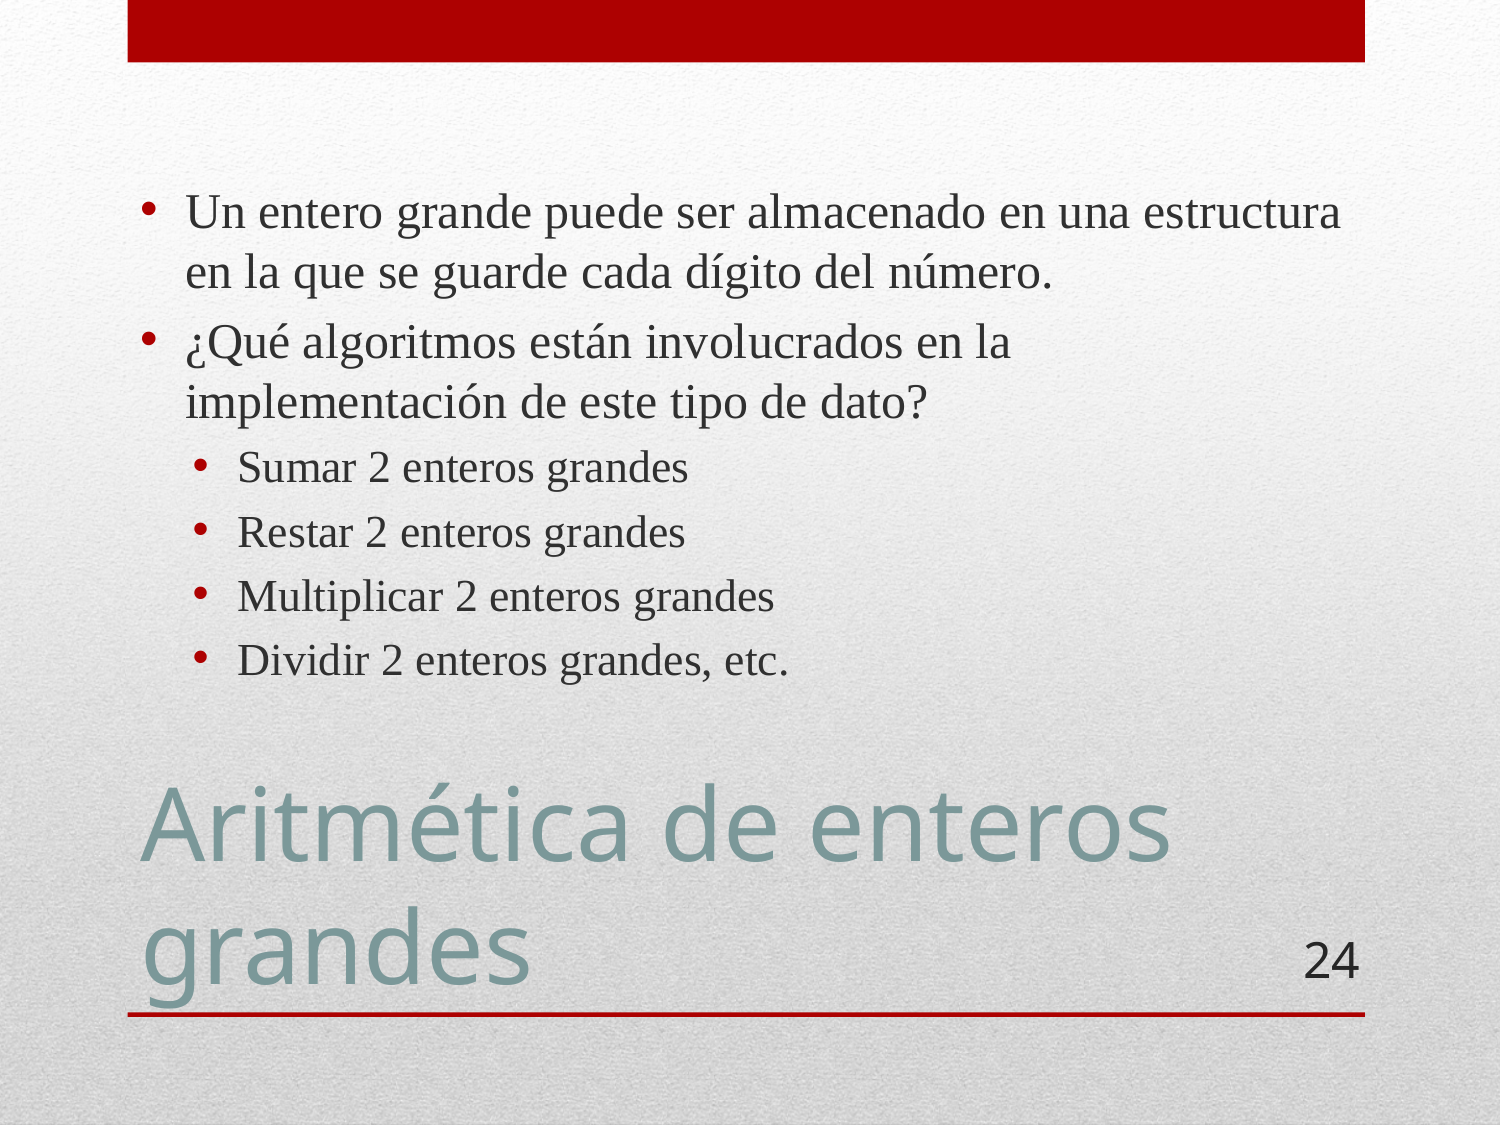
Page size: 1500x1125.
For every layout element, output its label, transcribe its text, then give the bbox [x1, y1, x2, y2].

list Un entero grande puede ser almacenado en una estructura en la que se guarde cada dígito del número. ¿Qué algoritmos están involucrados en la implementación de este tipo de dato? Sumar 2 enteros grandes Restar 2 enteros grandes Multiplicar 2 enteros grandes Dividir 2 enteros grandes, etc. [125, 112, 1363, 750]
slide_number 24 [1250, 933, 1375, 993]
title Aritmética de enteros grandes [125, 750, 1238, 1013]
